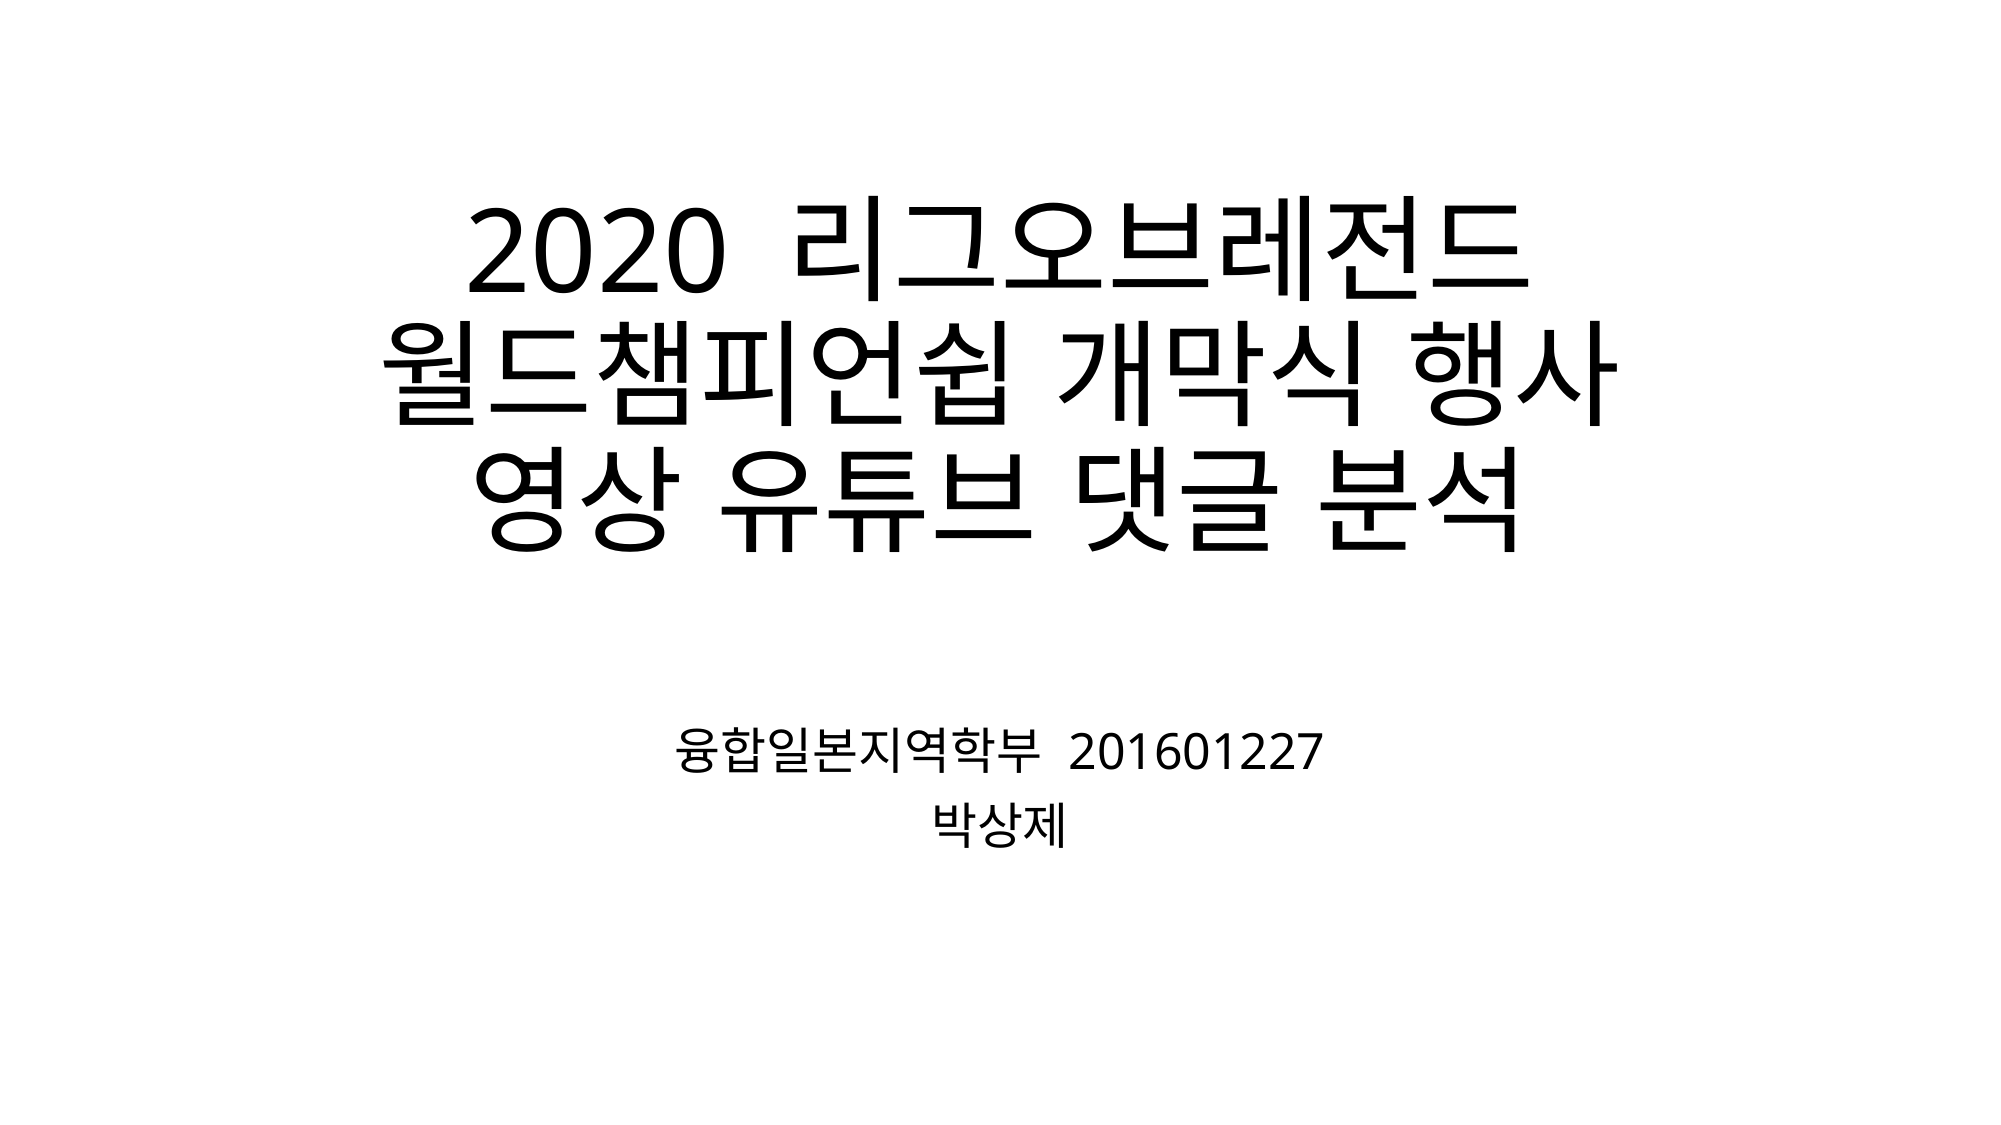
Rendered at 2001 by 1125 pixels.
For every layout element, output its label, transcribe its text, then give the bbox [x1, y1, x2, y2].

title 2020 리그오브레전드 월드챔피언쉽 개막식 행사 영상 유튜브 댓글 분석 [249, 184, 1750, 576]
subtitle 융합일본지역학부 201601227 박상제 [249, 719, 1750, 991]
